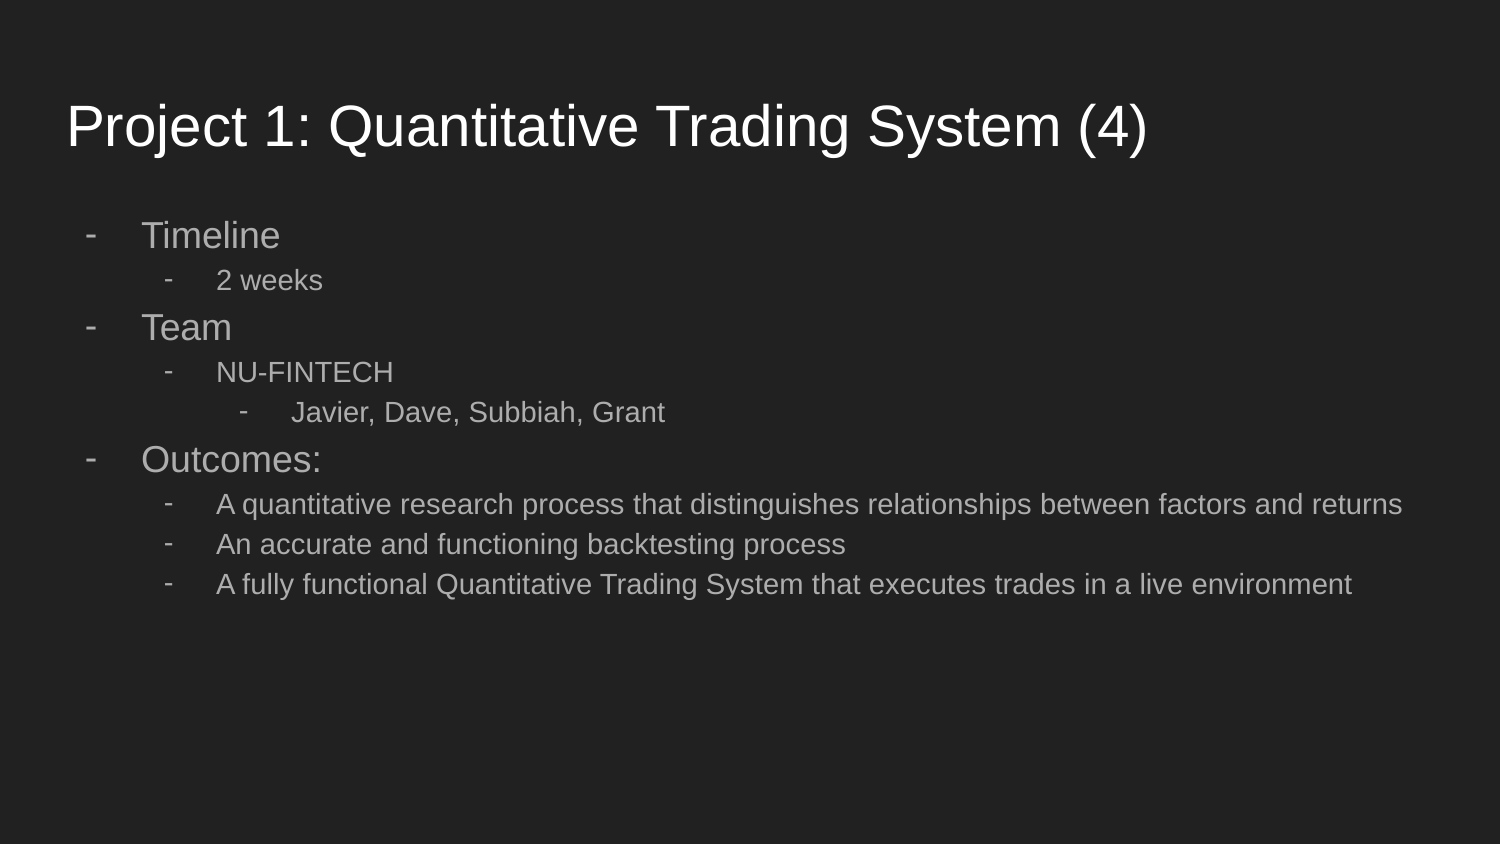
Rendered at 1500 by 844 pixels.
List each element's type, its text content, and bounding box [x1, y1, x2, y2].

title Project 1: Quantitative Trading System (4) [51, 72, 1449, 167]
list Timeline 2 weeks Team NU-FINTECH Javier, Dave, Subbiah, Grant Outcomes: A quantitative research process that distinguishes relationships between factors and returns An accurate and functioning backtesting process A fully functional Quantitative Trading System that executes trades in a live environment [51, 189, 1449, 750]
